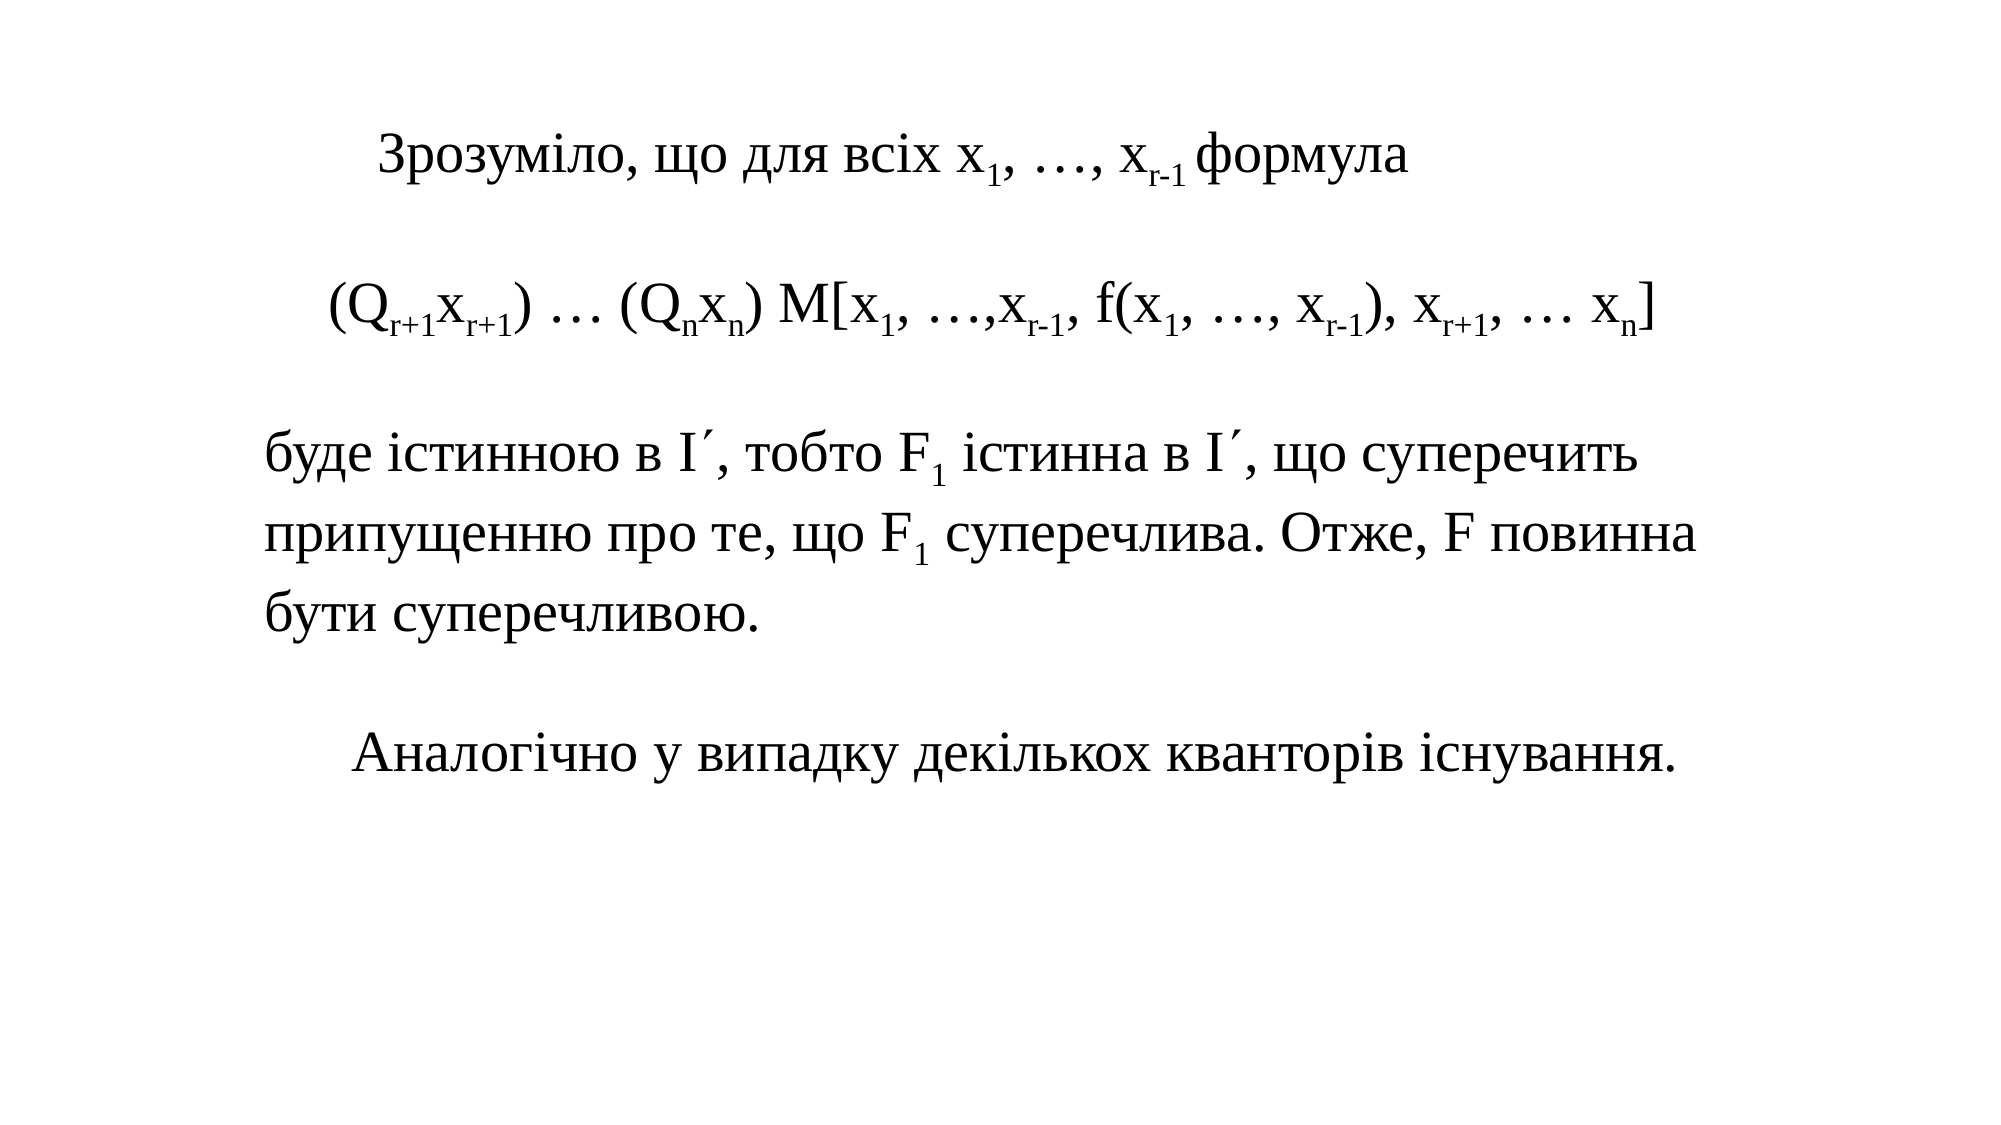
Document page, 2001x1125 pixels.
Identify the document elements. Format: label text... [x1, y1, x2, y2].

text_box Зрозуміло, що для всіх x1, …, xr-1 формула (Qr+1xr+1) … (Qnxn) M[x1, …,xr-1, f(x1, …, xr-1), xr+1, … xn] буде істинною в I, тобто F1 істинна в I, що суперечить припущенню про те, що F1 суперечлива. Отже, F повинна бути суперечливою. Аналогічно у випадку декількох кванторів існування. [249, 0, 1750, 790]
